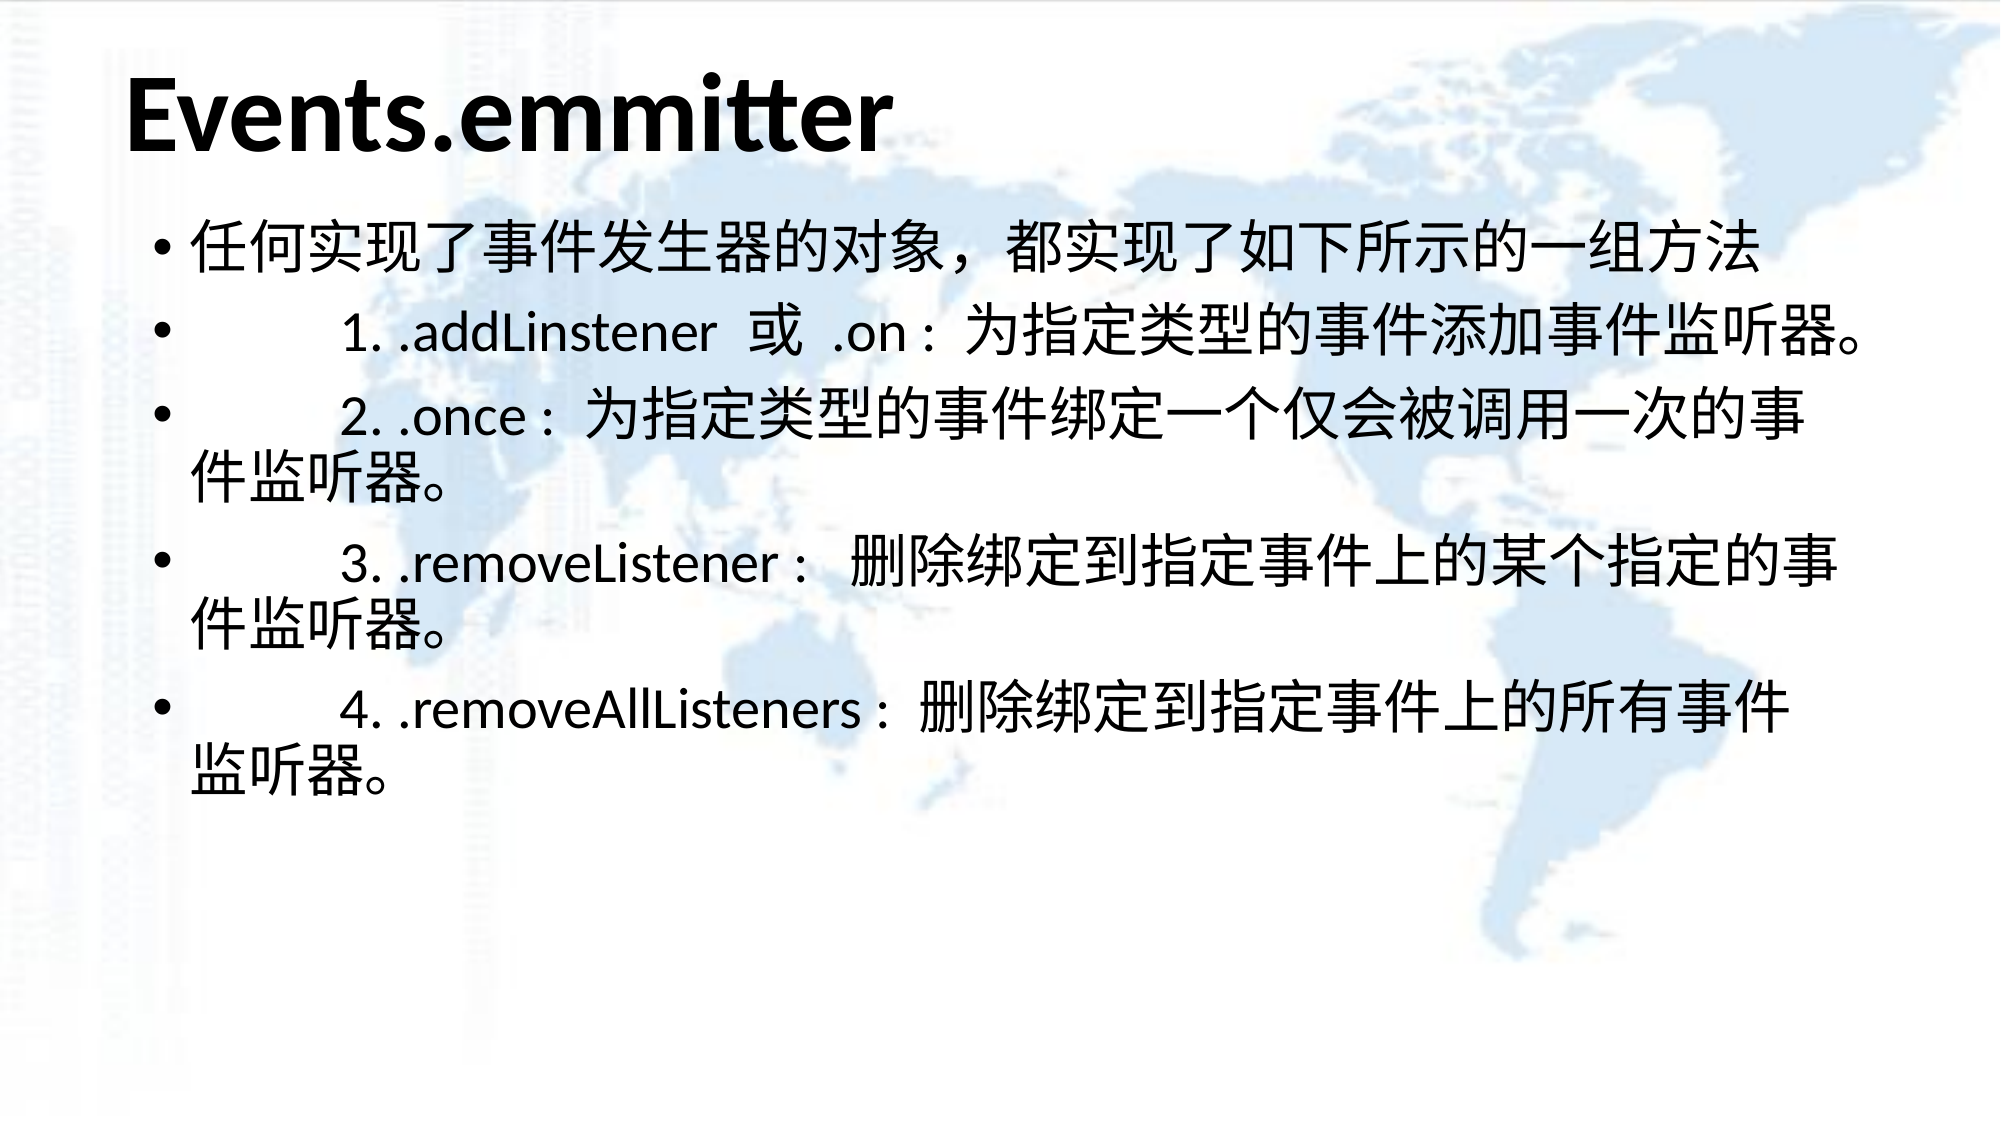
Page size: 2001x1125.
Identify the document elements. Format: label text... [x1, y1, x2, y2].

text_box Events.emmitter [110, 31, 911, 182]
list 任何实现了事件发生器的对象，都实现了如下所示的一组方法 1. .addLinstener 或 .on : 为指定类型的事件添加事件监听器。 2. .once : 为指定类型的事件绑定一个仅会被调用一次的事件监听器。 3. .removeListener : 删除绑定到指定事件上的某个指定的事件监听器。 4. .removeAllListeners : 删除绑定到指定事件上的所有事件监听器。 [137, 210, 1863, 1014]
picture [0, 0, 2001, 1125]
